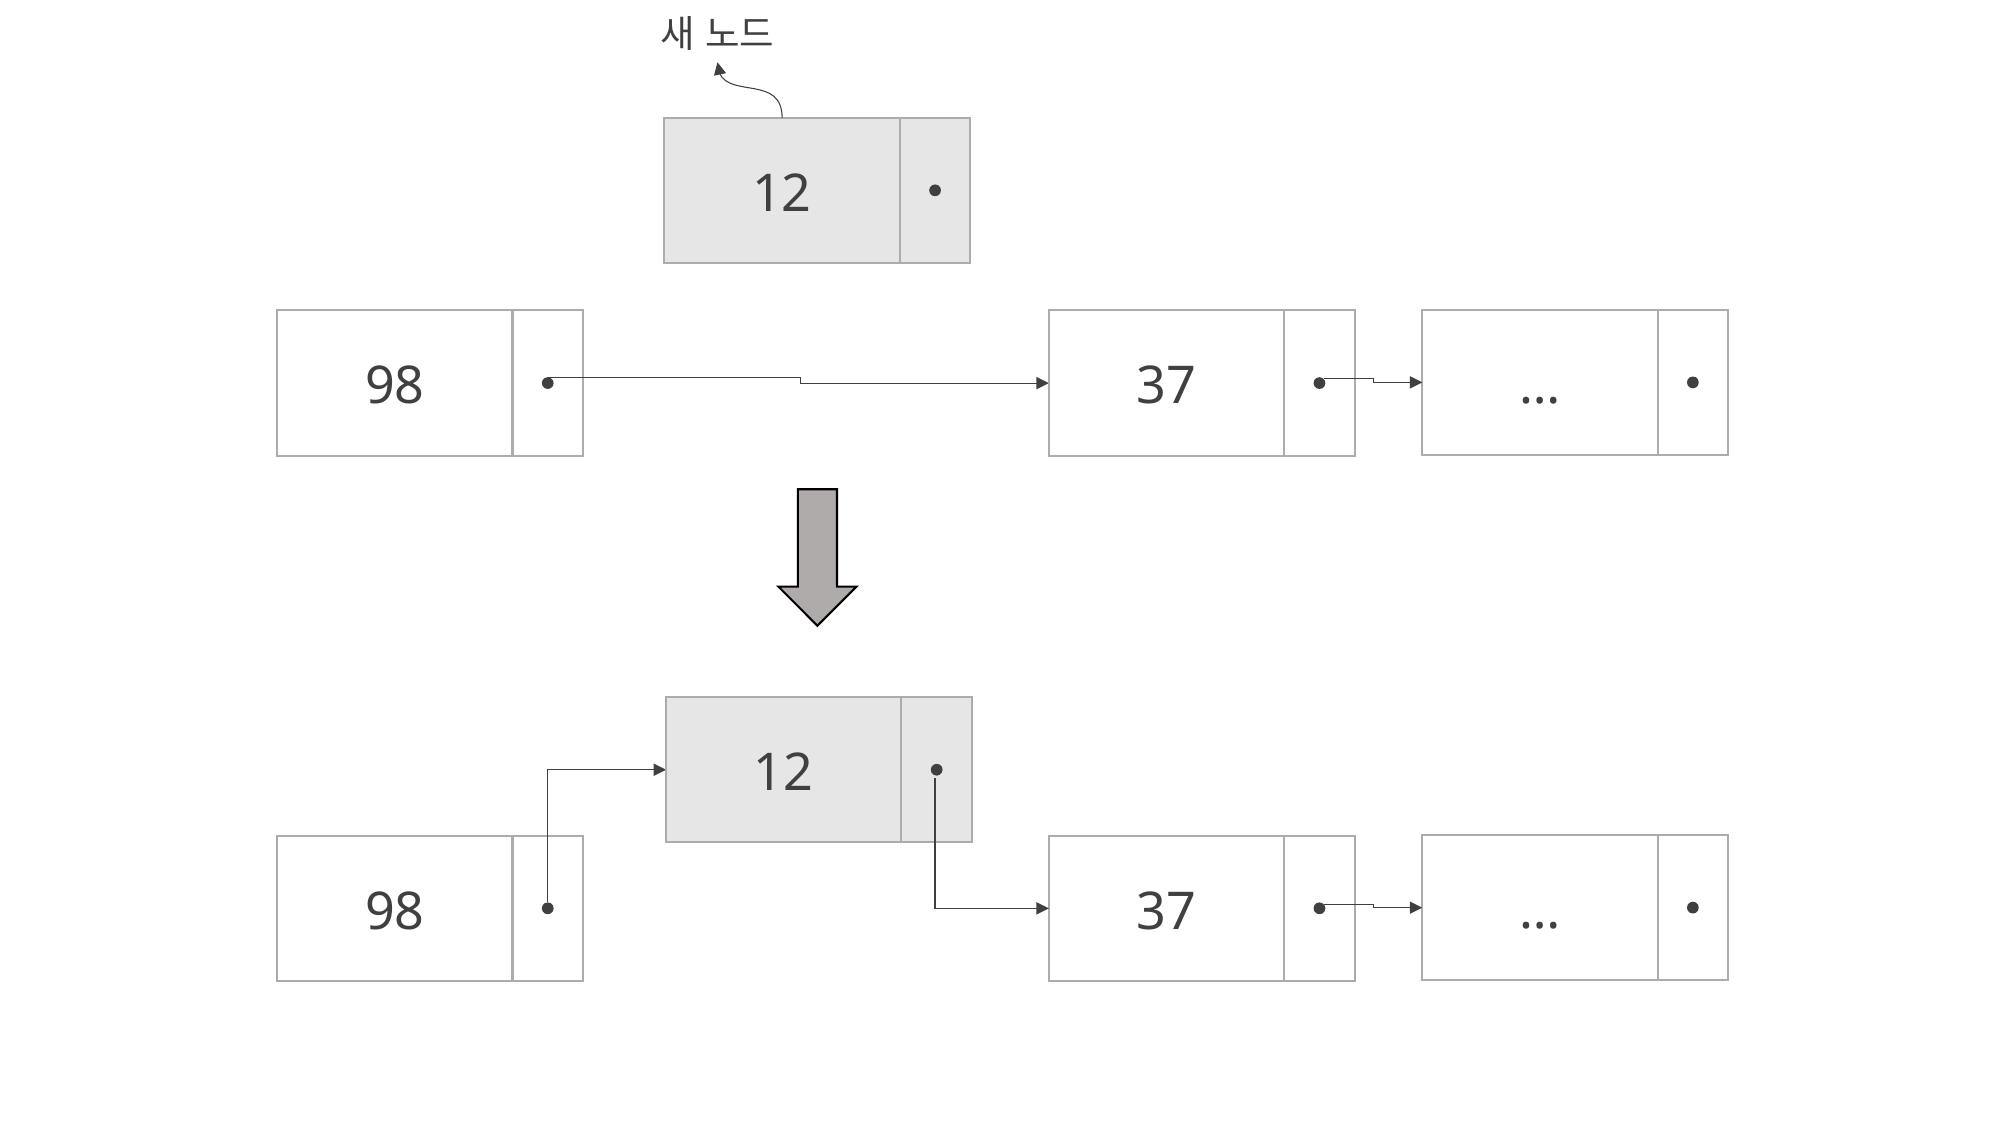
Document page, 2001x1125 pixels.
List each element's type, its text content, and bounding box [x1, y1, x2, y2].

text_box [666, 697, 972, 843]
text_box 새 노드 [645, 2, 790, 63]
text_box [1422, 835, 1729, 981]
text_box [795, 264, 802, 631]
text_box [1048, 310, 1355, 456]
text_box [722, 58, 778, 123]
text_box [802, 488, 860, 628]
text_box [1371, 331, 1375, 430]
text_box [277, 310, 584, 456]
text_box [1422, 309, 1729, 456]
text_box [927, 786, 1057, 901]
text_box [540, 776, 674, 896]
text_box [1048, 835, 1355, 981]
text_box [277, 835, 584, 981]
text_box [775, 585, 795, 605]
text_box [664, 117, 971, 264]
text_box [1371, 856, 1375, 956]
